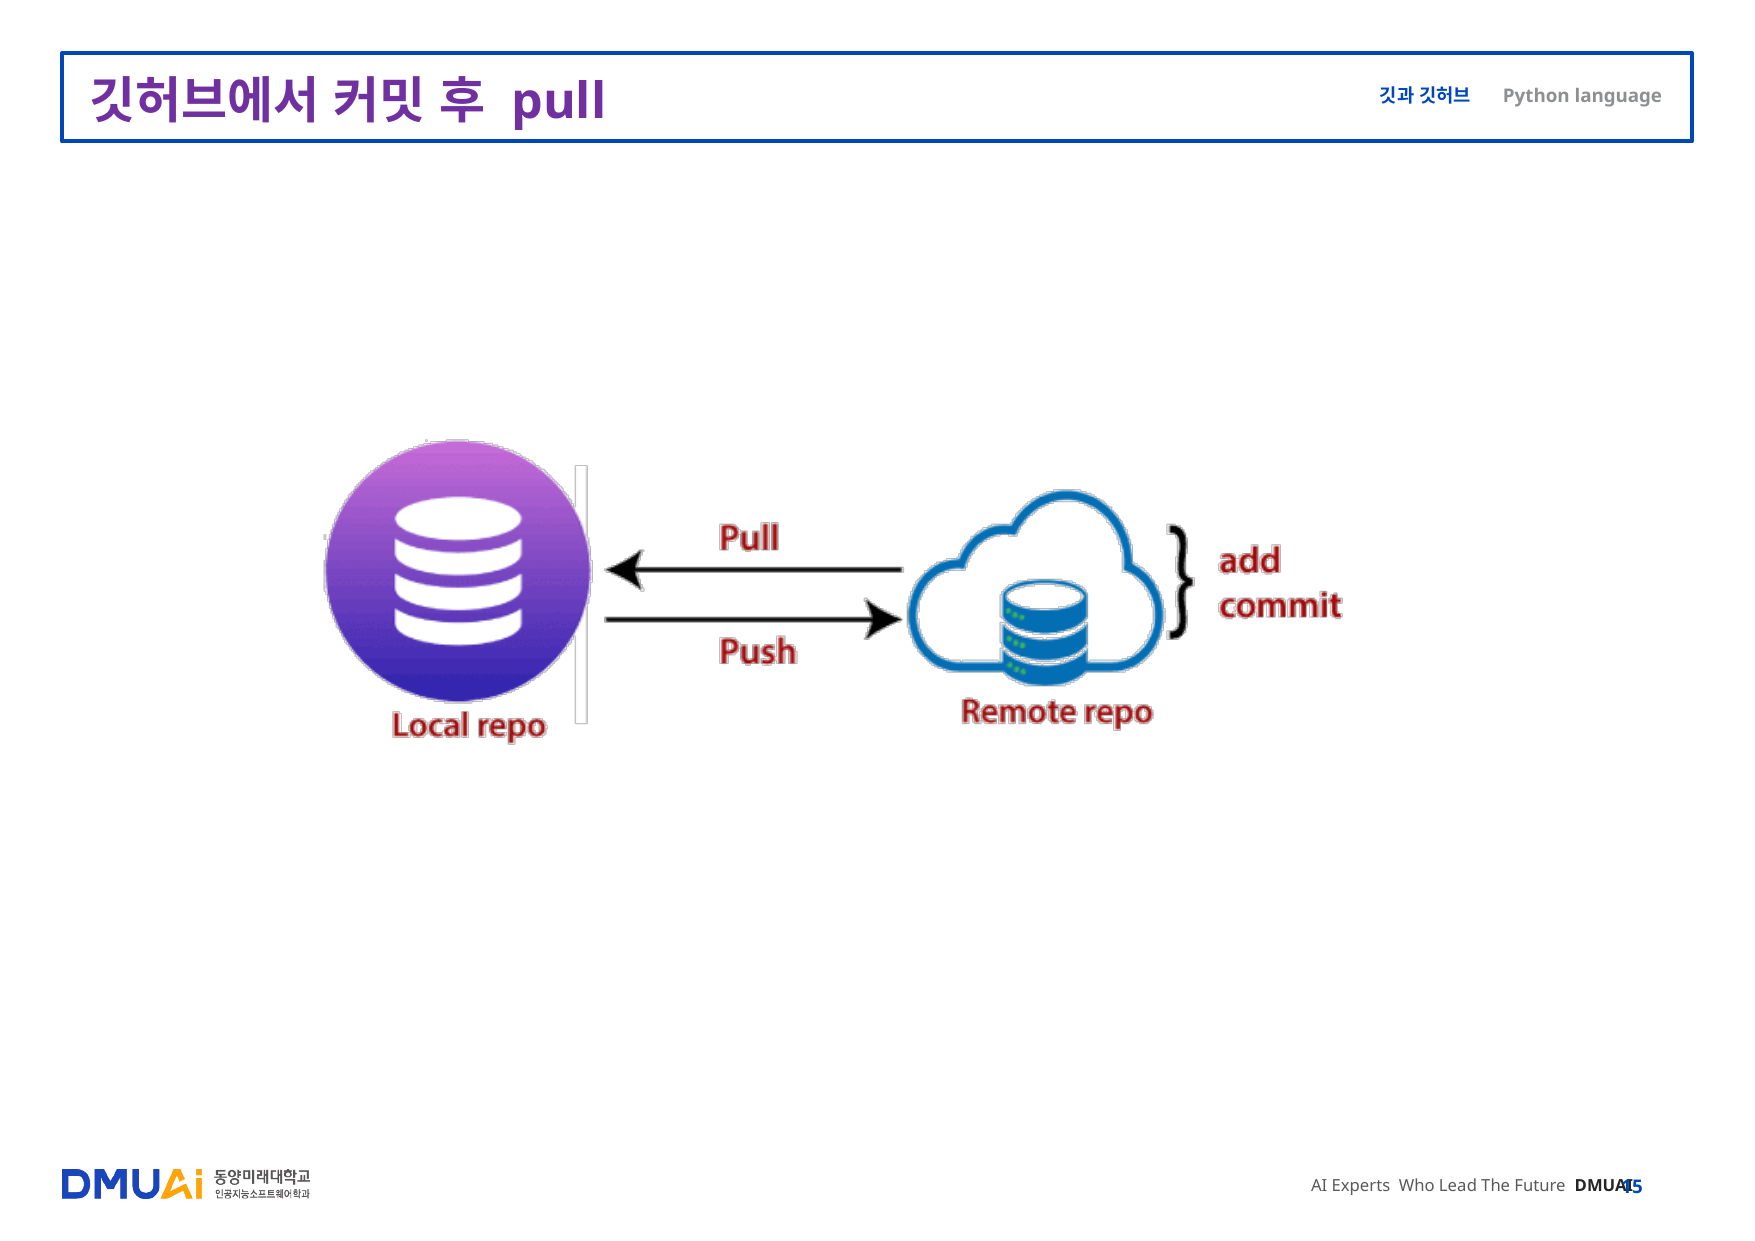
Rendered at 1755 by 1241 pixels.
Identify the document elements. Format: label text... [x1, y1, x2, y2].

picture [62, 1169, 310, 1199]
title 깃허브에서 커밋 후 pull [72, 69, 1586, 128]
picture [321, 392, 1353, 848]
